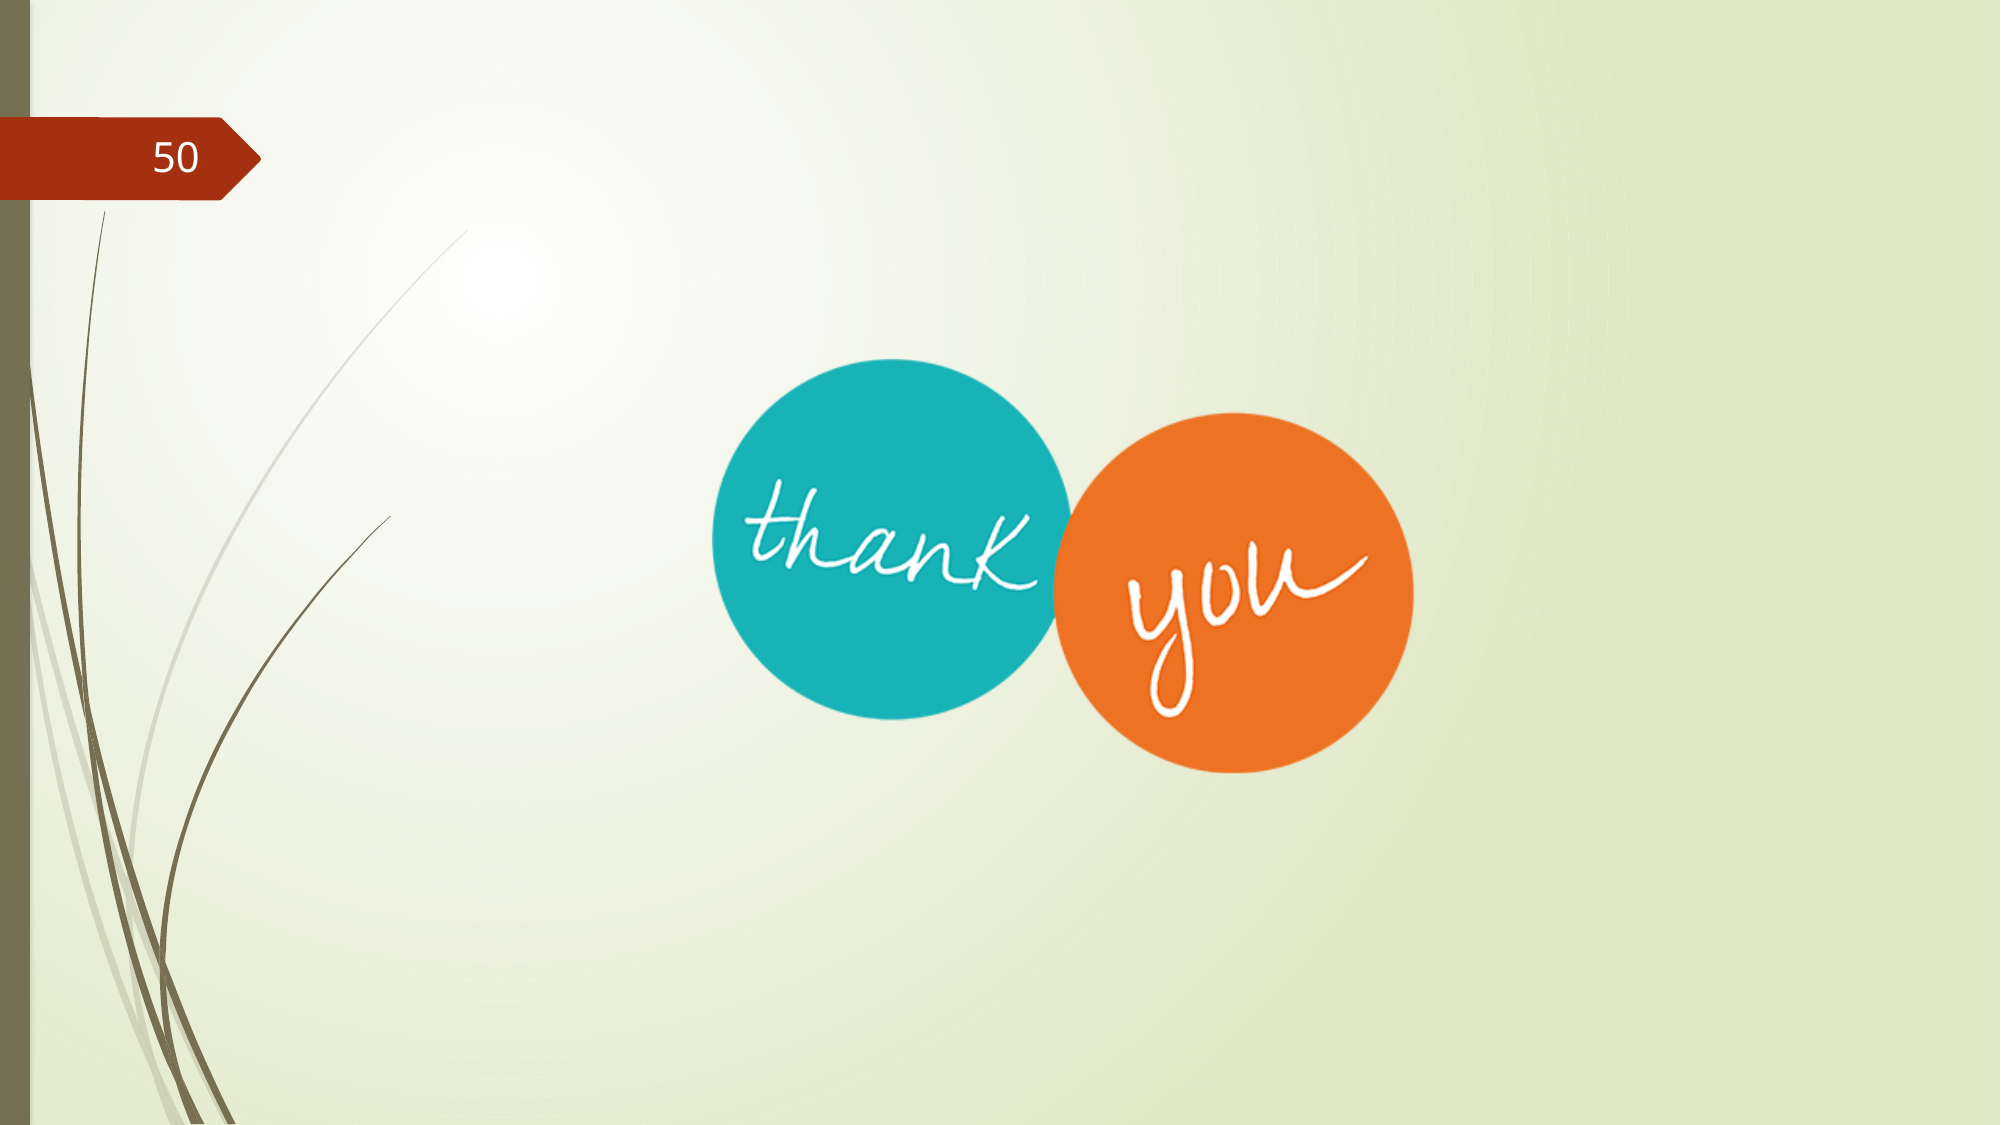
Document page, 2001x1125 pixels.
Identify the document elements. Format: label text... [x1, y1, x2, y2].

slide_number 50 [87, 129, 216, 190]
picture [687, 356, 1435, 778]
